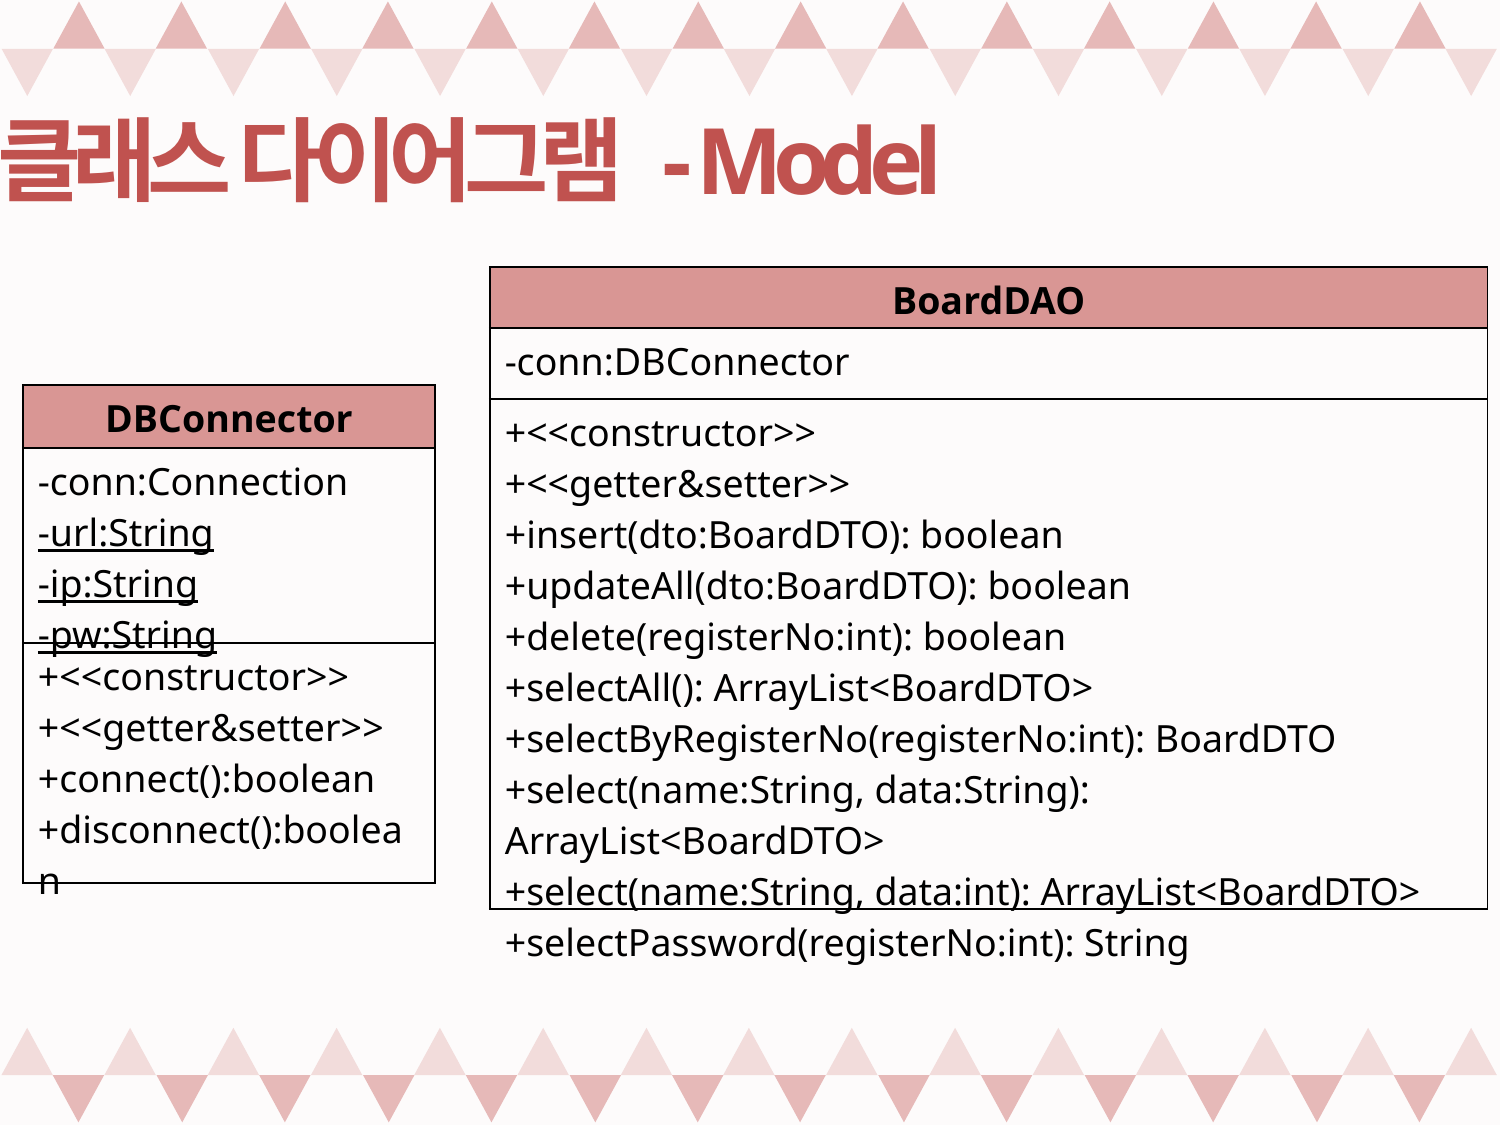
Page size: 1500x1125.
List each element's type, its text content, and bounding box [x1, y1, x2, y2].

table_cell +<<constructor>> +<<getter&setter>> +insert(dto:BoardDTO): boolean +updateAll(dto:BoardDTO): boolean +delete(registerNo:int): boolean +selectAll(): ArrayList<BoardDTO> +selectByRegisterNo(registerNo:int): BoardDTO +select(name:String, data:String): ArrayList<BoardDTO> +select(name:String, data:int): ArrayList<BoardDTO> +selectPassword(registerNo:int): String [491, 400, 1487, 908]
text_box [1, 1027, 1498, 1123]
table_cell -conn:Connection -url:String -ip:String -pw:String [24, 449, 434, 642]
table_header DBConnector [24, 386, 434, 447]
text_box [1, 1, 1498, 97]
table_cell -conn:DBConnector [491, 329, 1487, 398]
table_cell +<<constructor>> +<<getter&setter>> +connect():boolean +disconnect():boolean [24, 644, 434, 882]
table_header BoardDAO [491, 268, 1487, 327]
text_box 클래스 다이어그램 - Model [0, 105, 958, 221]
